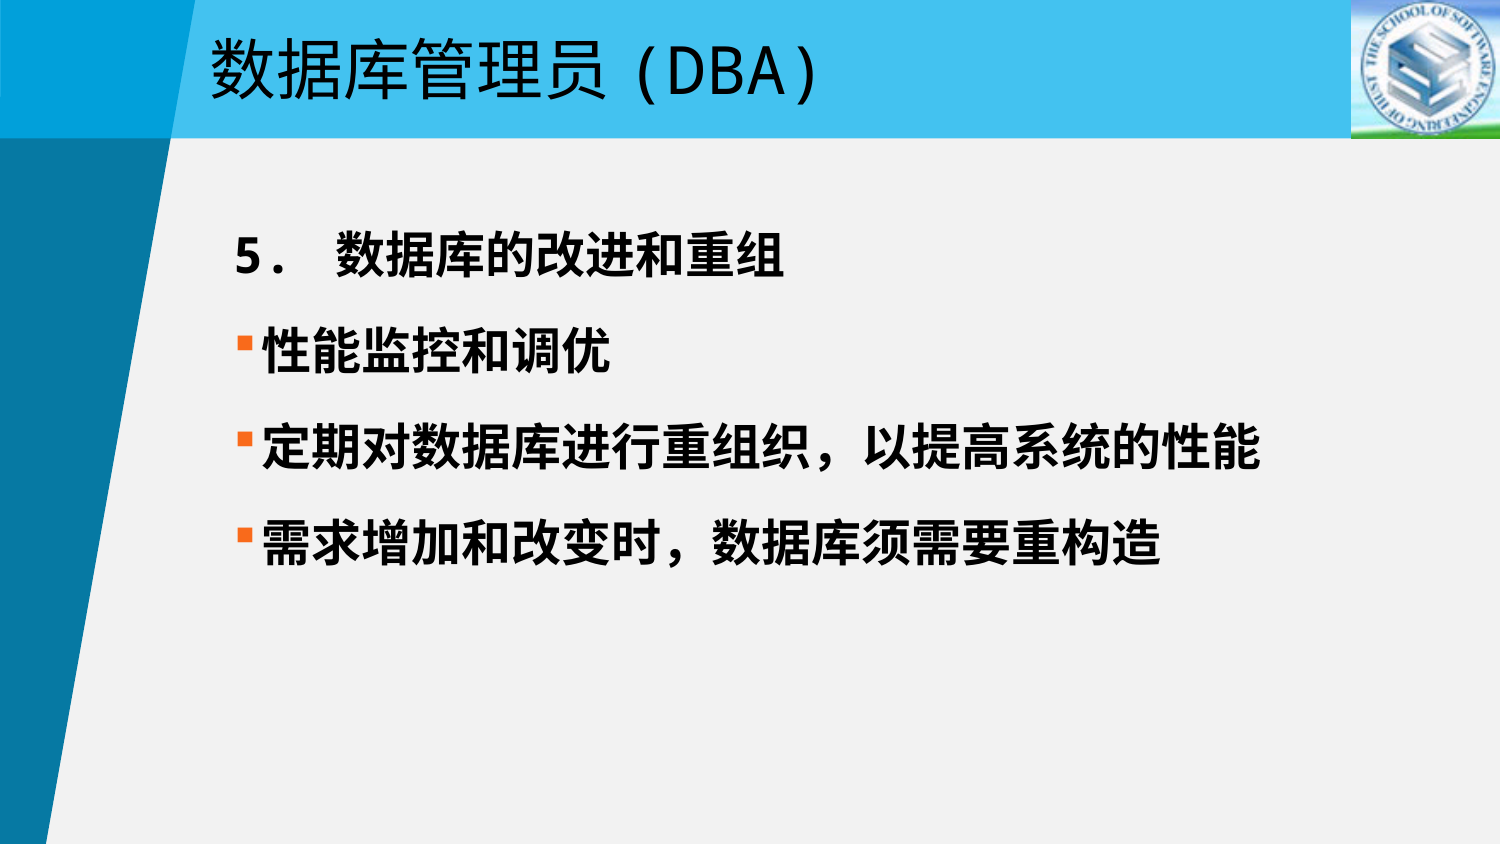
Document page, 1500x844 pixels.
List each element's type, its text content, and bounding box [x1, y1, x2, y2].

text_box 数据库管理员(DBA) [194, 20, 992, 134]
picture [1351, 0, 1500, 139]
list 5. 数据库的改进和重组 性能监控和调优 定期对数据库进行重组织，以提高系统的性能 需求增加和改变时，数据库须需要重构造 [218, 185, 1317, 599]
